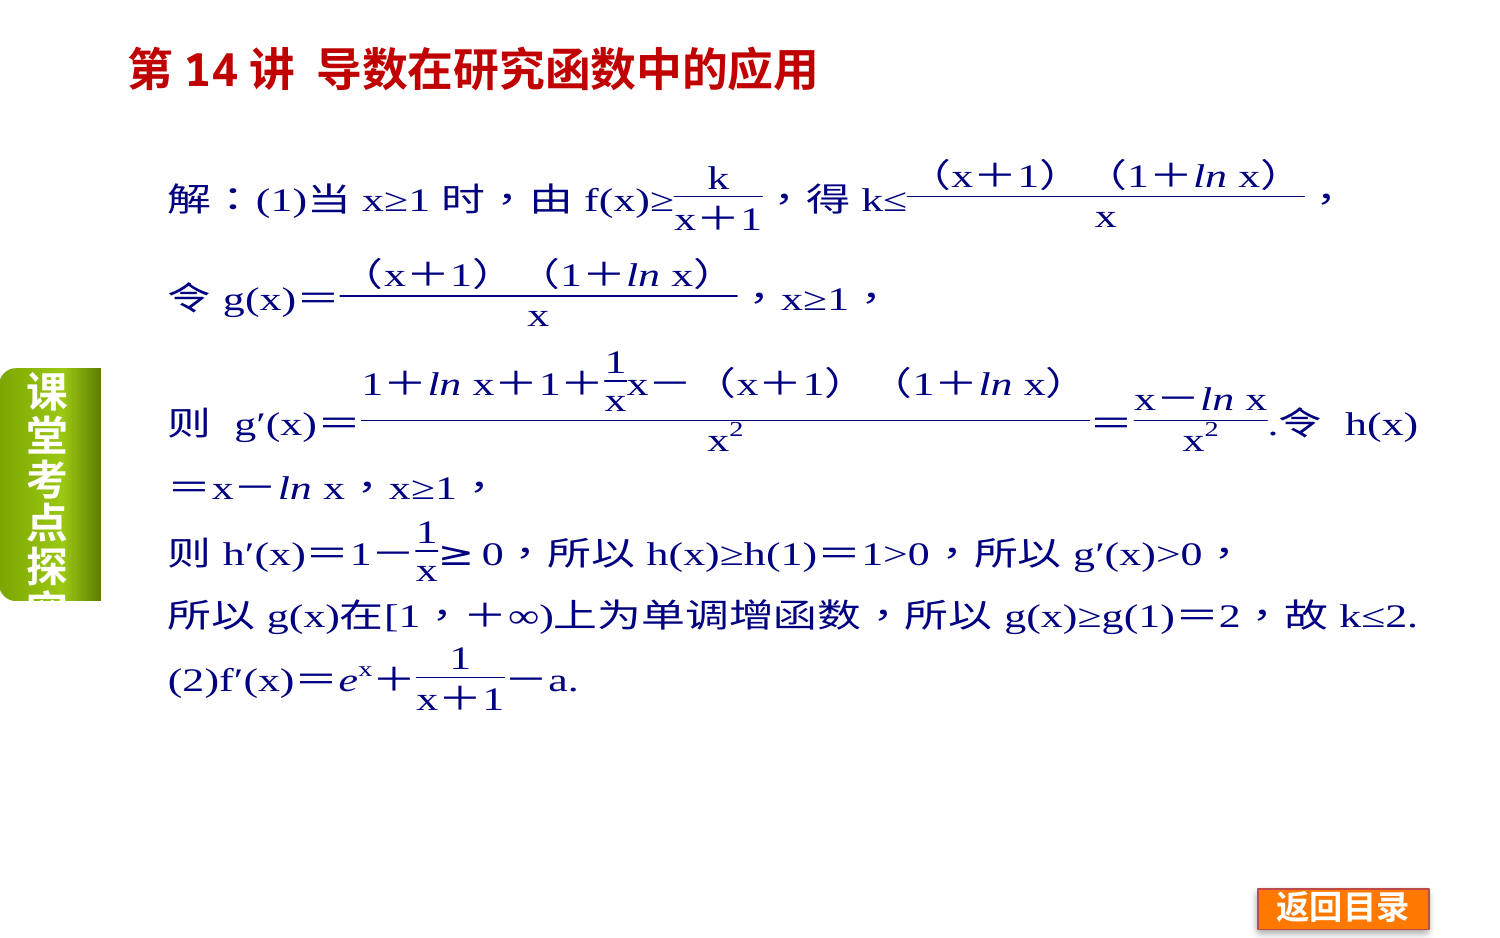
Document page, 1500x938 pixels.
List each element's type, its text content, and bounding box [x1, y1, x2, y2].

text_box 第14讲 导数在研究函数中的应用 [112, 35, 1211, 101]
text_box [0, 364, 101, 602]
text_box 返回目录 [1257, 888, 1430, 930]
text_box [167, 143, 1419, 880]
